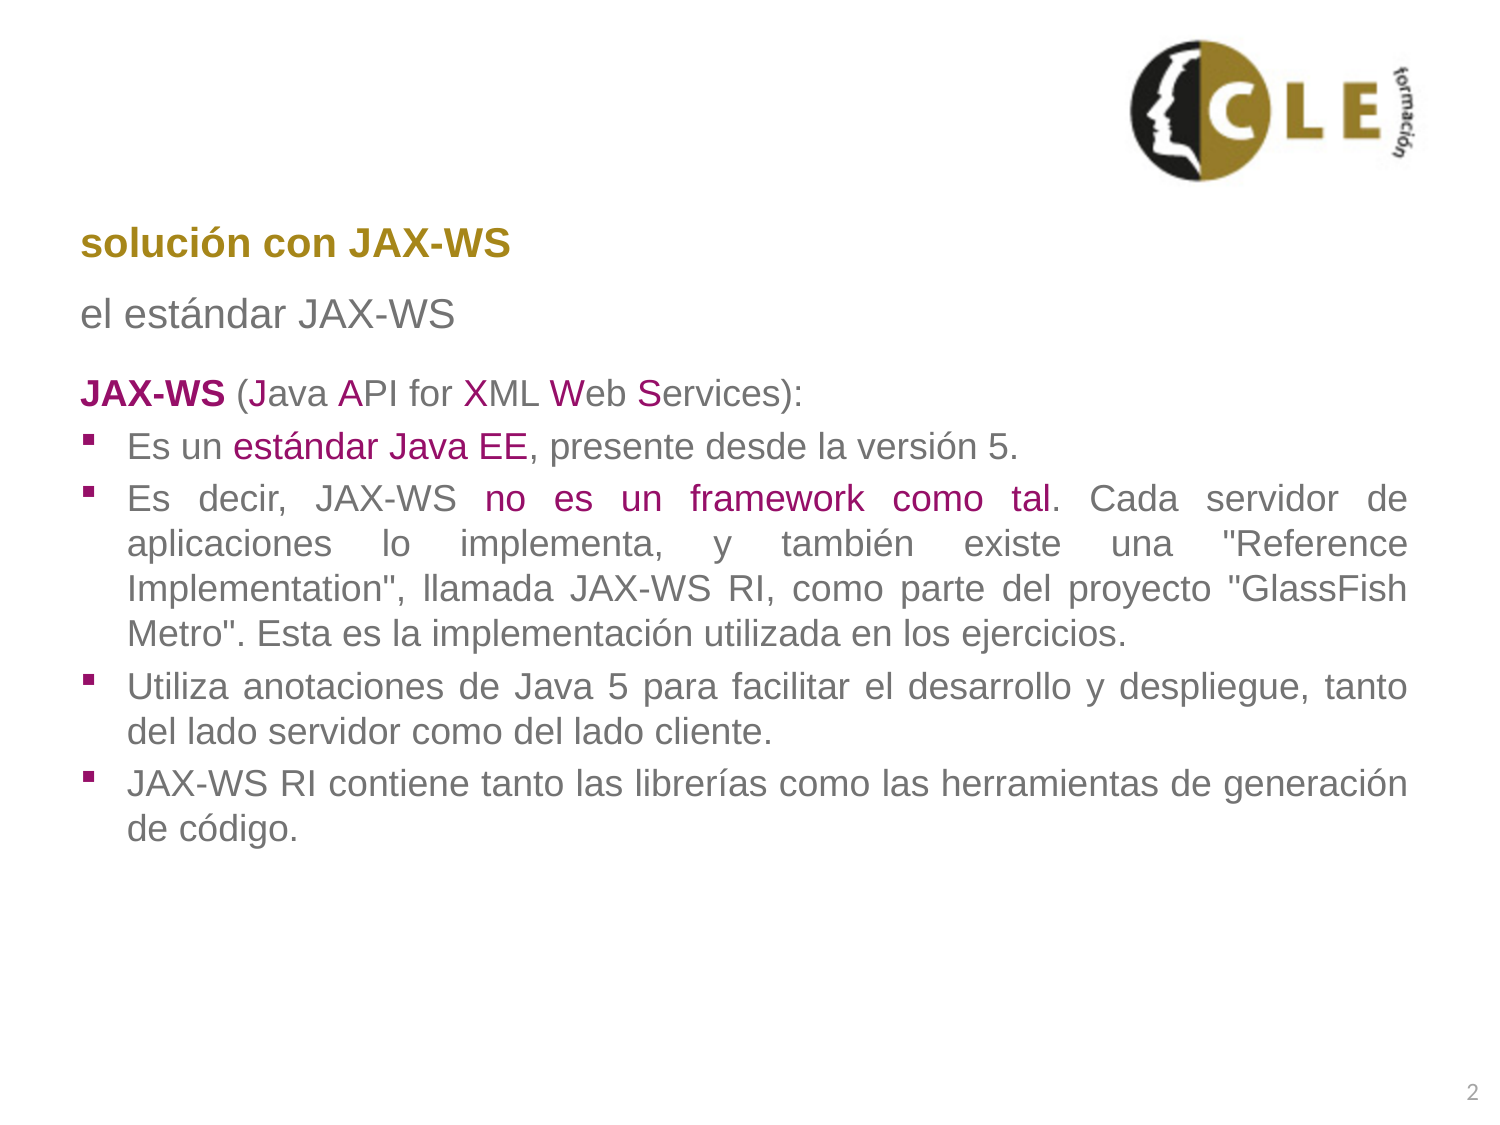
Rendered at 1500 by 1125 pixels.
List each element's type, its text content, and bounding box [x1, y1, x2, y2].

title solución con JAX-WS [64, 208, 1424, 278]
list el estándar JAX-WS [64, 278, 1424, 350]
list JAX-WS (Java API for XML Web Services): Es un estándar Java EE, presente desde la versión 5. Es decir, JAX-WS no es un framework como tal. Cada servidor de aplicaciones lo implementa, y también existe una "Reference Implementation", llamada JAX-WS RI, como parte del proyecto "GlassFish Metro". Esta es la implementación utilizada en los ejercicios. Utiliza anotaciones de Java 5 para facilitar el desarrollo y despliegue, tanto del lado servidor como del lado cliente. JAX-WS RI contiene tanto las librerías como las herramientas de generación de código. [64, 361, 1424, 1047]
slide_number 2 [1386, 1060, 1495, 1121]
picture [1080, 19, 1450, 207]
